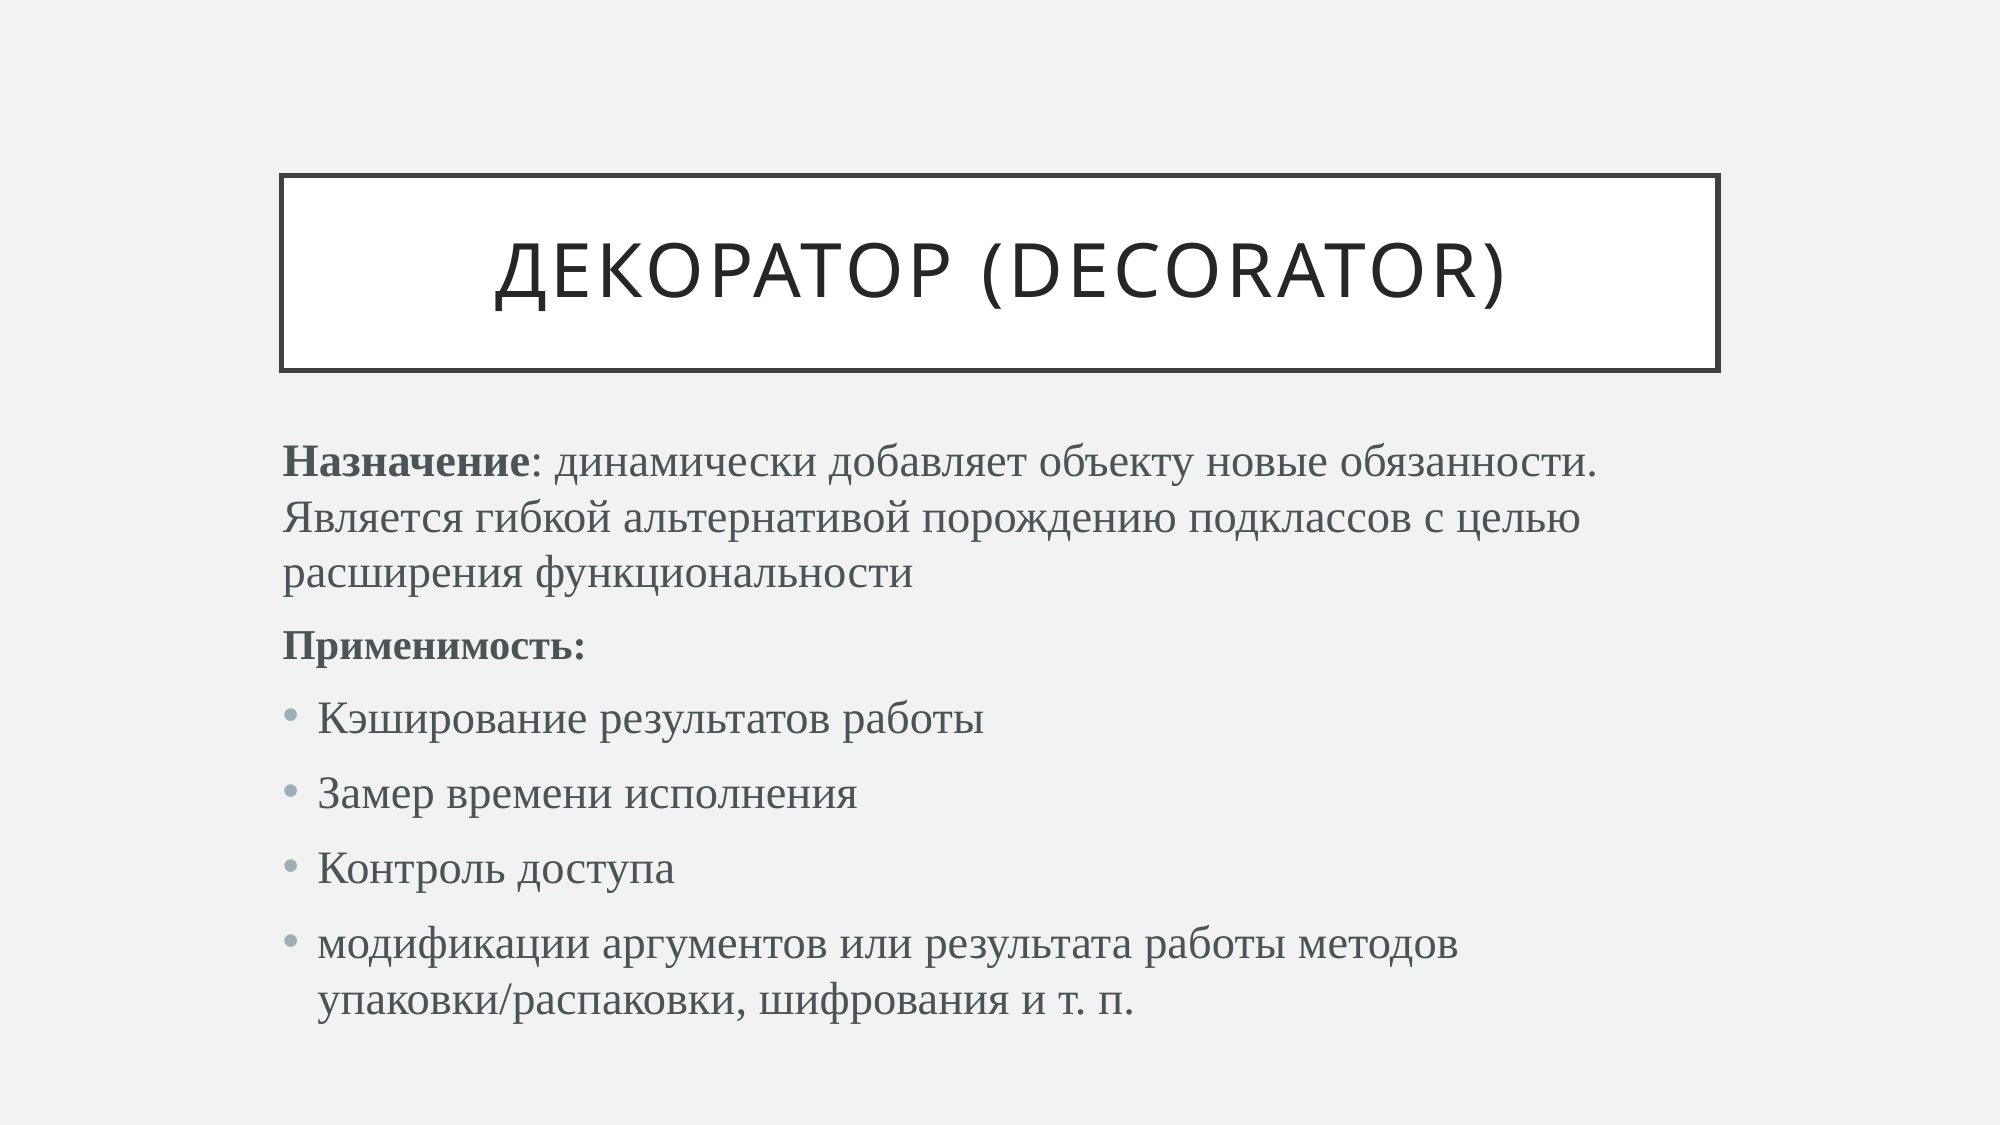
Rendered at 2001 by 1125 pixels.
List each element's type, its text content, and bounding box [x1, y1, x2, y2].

list Назначение: динамически добавляет объекту новые обязанности. Является гибкой альтернативой порождению подклассов с целью расширения функциональности Применимость: Кэширование результатов работы Замер времени исполнения Контроль доступа модификации аргументов или результата работы методов упаковки/распаковки, шифрования и т. п. [267, 422, 1733, 1037]
title Декоратор (Decorator) [279, 173, 1721, 373]
